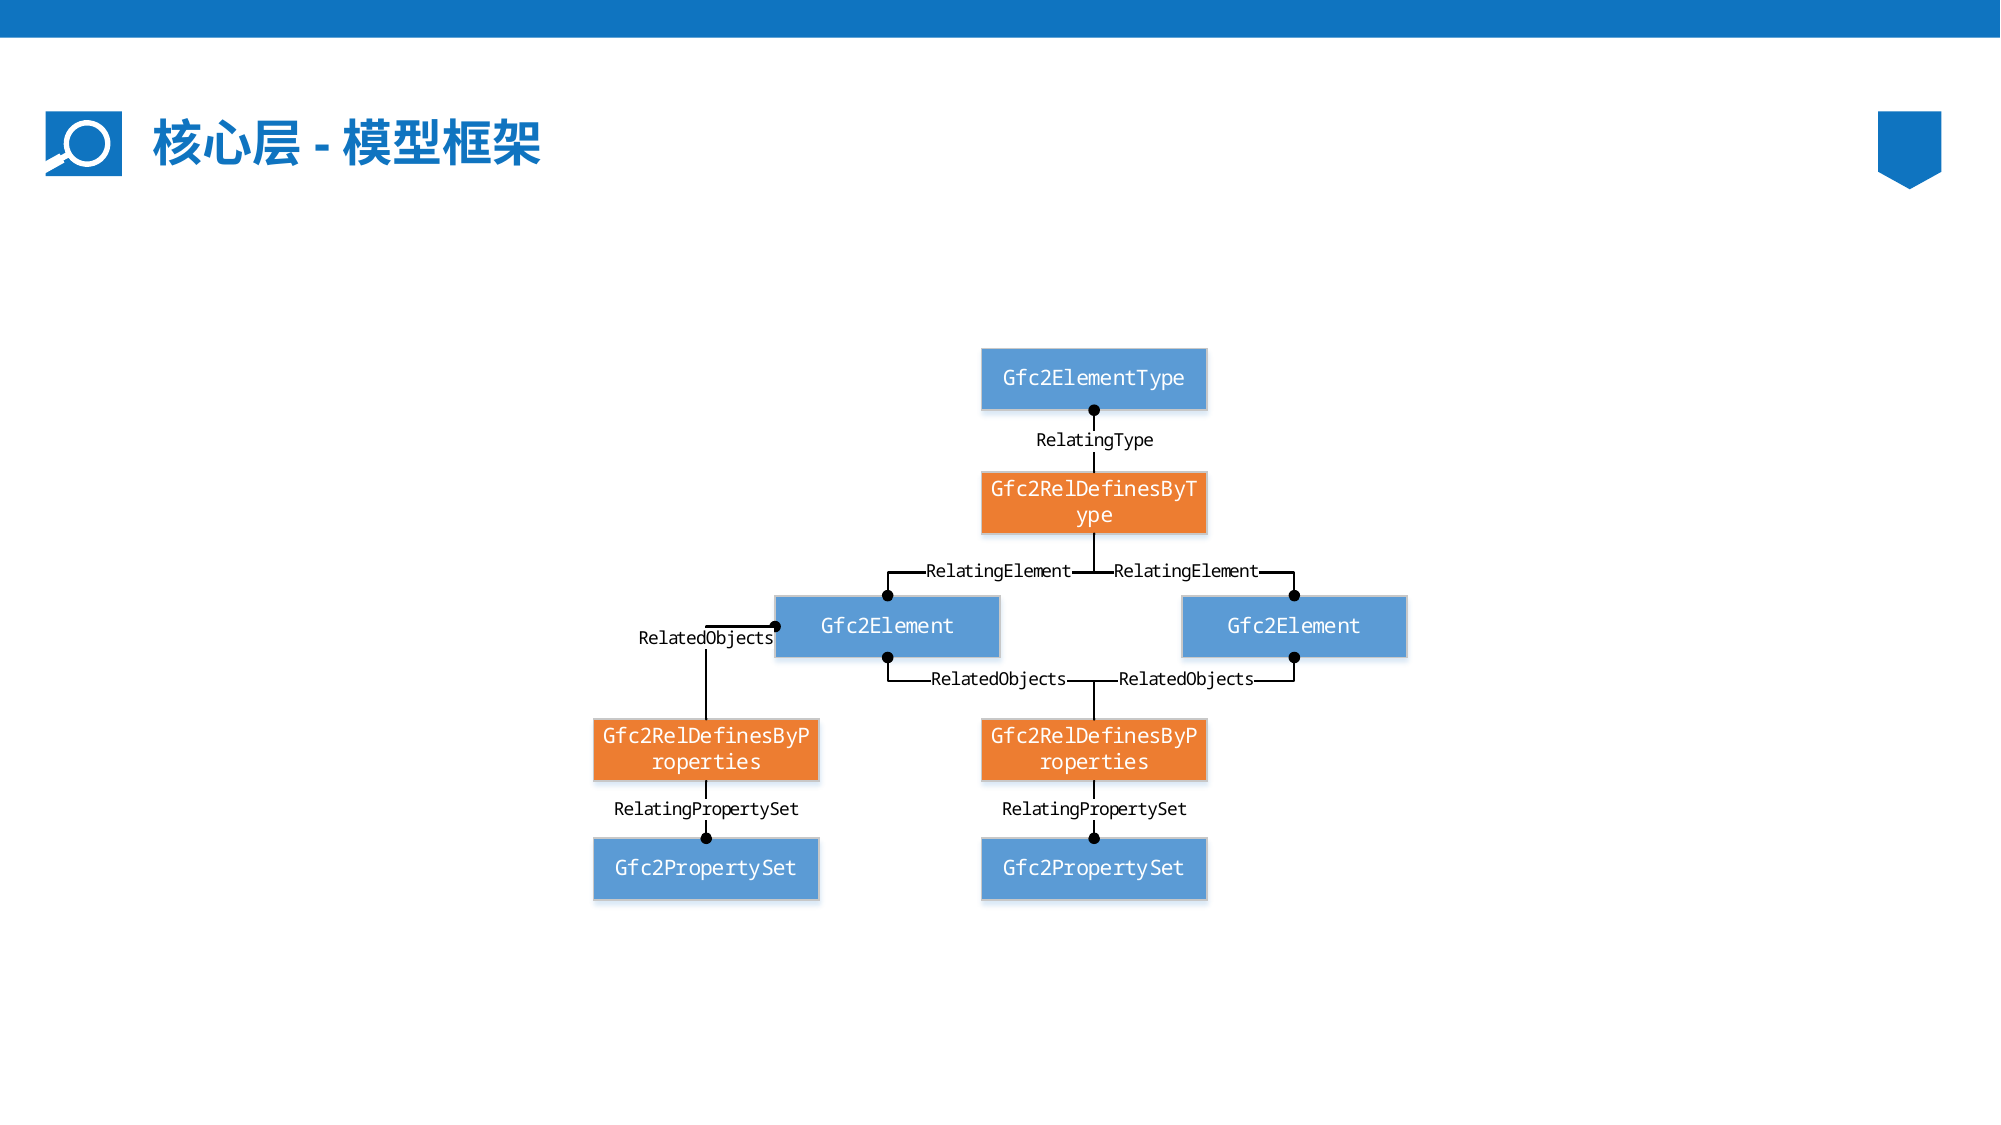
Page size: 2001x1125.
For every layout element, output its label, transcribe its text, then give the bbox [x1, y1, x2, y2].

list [584, 342, 1416, 913]
title 核心层-模型框架 [137, 111, 1863, 176]
